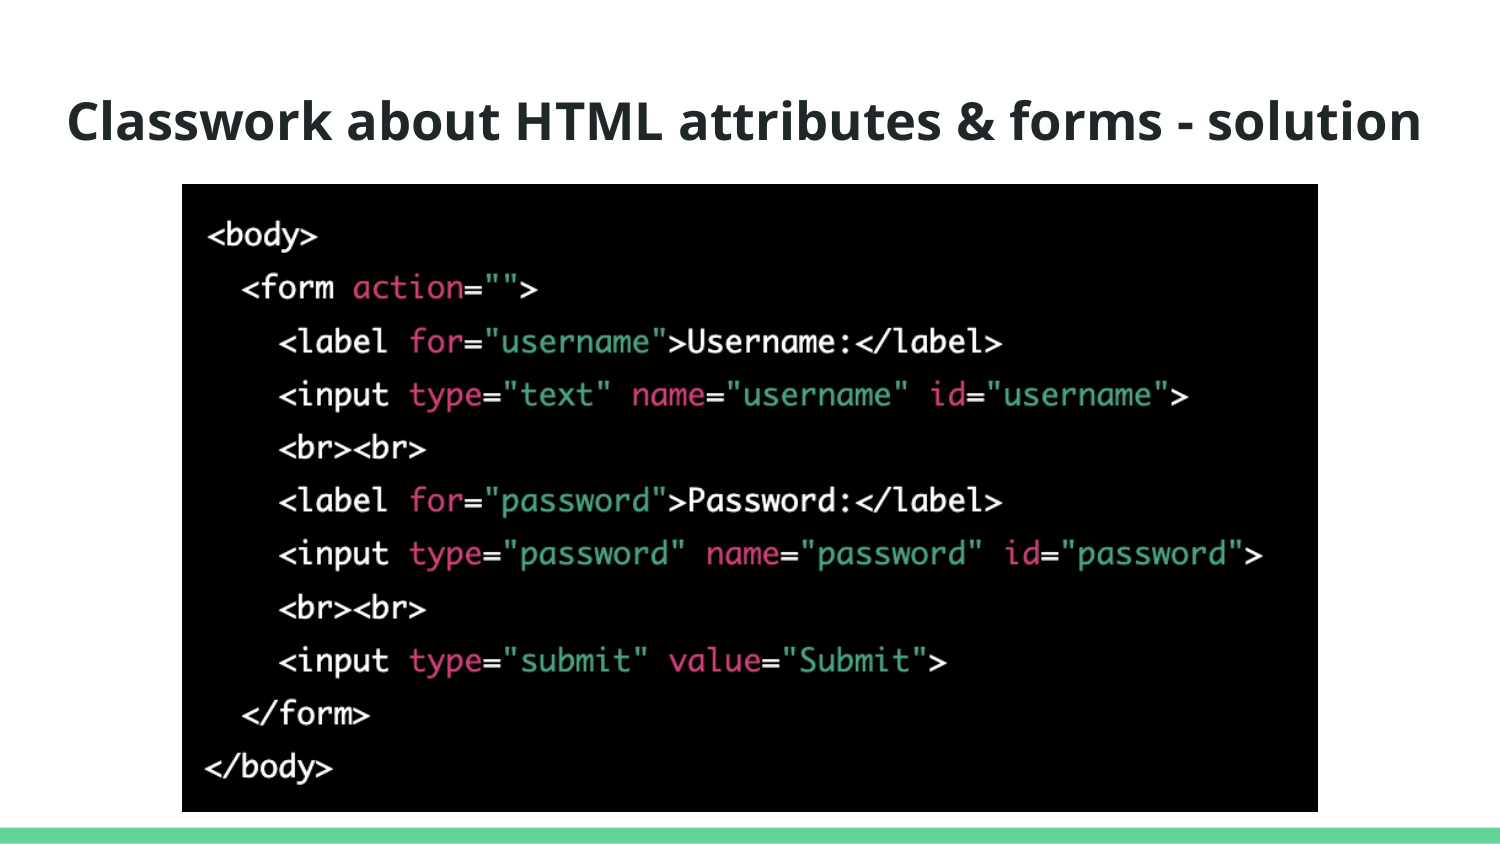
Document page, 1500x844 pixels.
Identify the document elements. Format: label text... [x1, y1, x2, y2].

title Classwork about HTML attributes & forms - solution [51, 72, 1449, 167]
picture [181, 184, 1318, 812]
